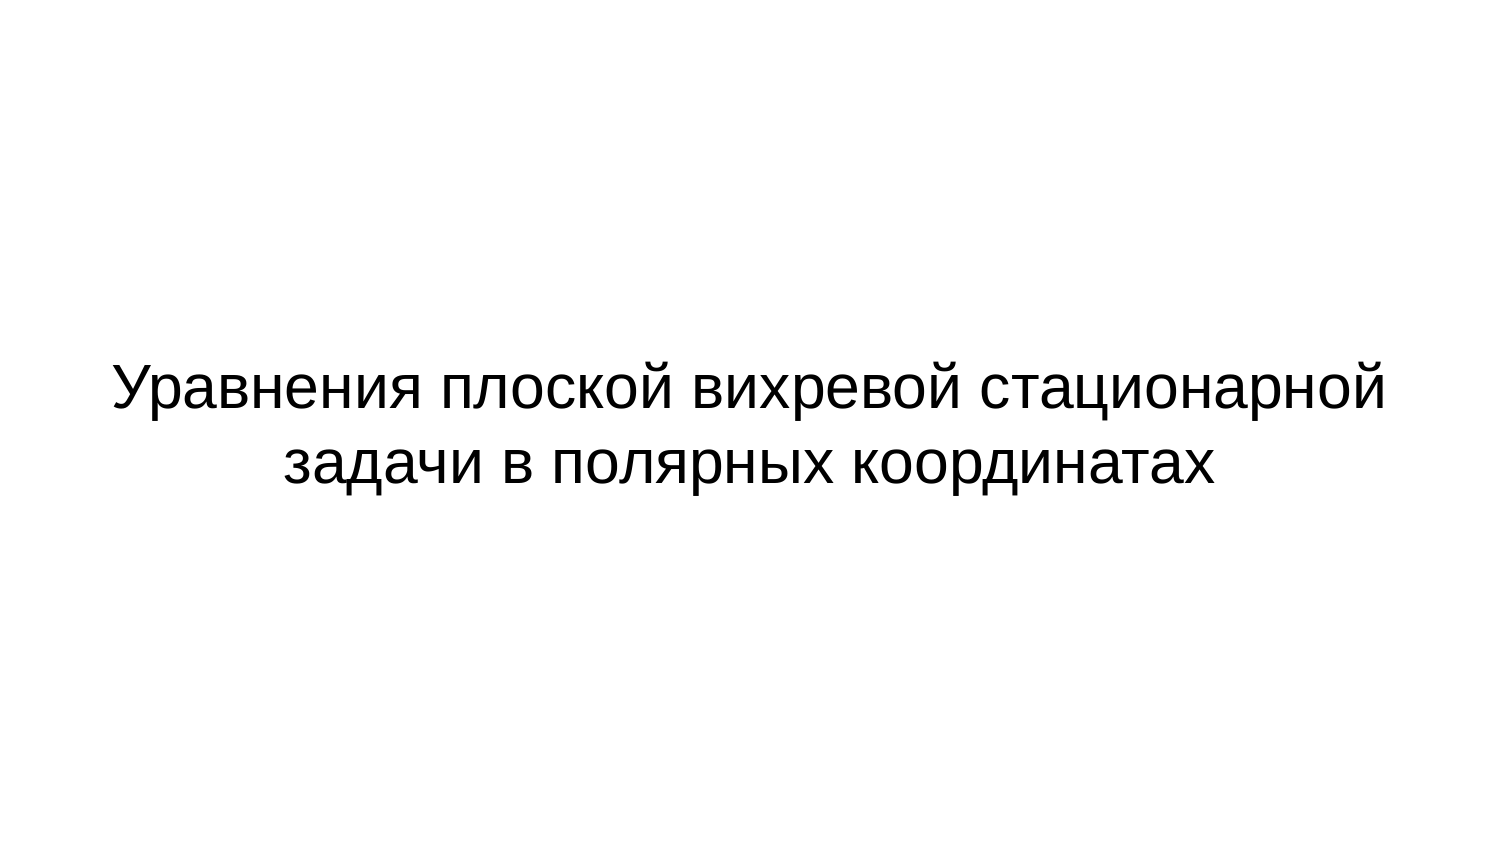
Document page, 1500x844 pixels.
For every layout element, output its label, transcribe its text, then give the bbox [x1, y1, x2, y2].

text_box Уравнения плоской вихревой стационарной задачи в полярных координатах [91, 330, 1409, 511]
